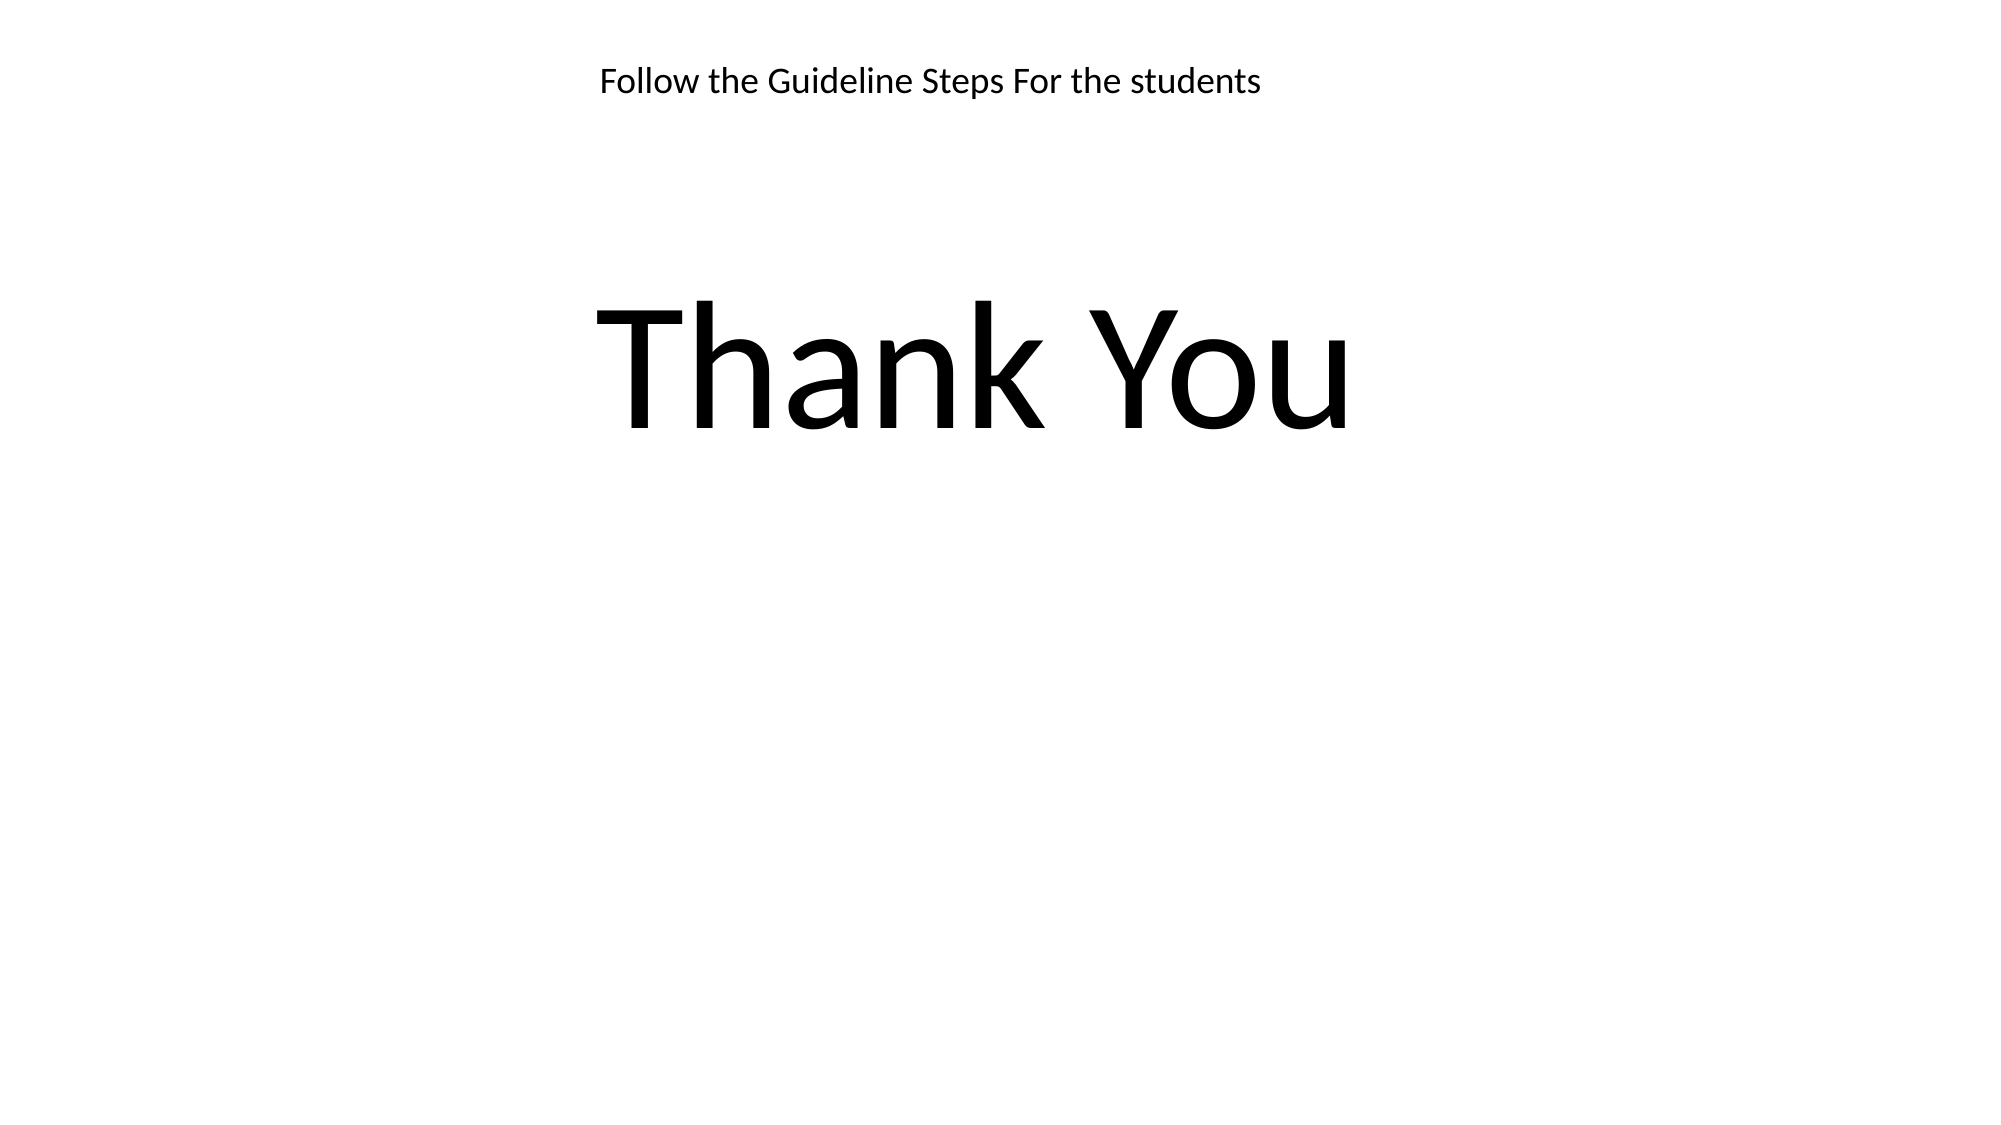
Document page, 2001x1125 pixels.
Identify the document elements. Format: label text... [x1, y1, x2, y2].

text_box Follow the Guideline Steps For the students [585, 48, 1278, 109]
text_box Thank You [581, 237, 1388, 473]
